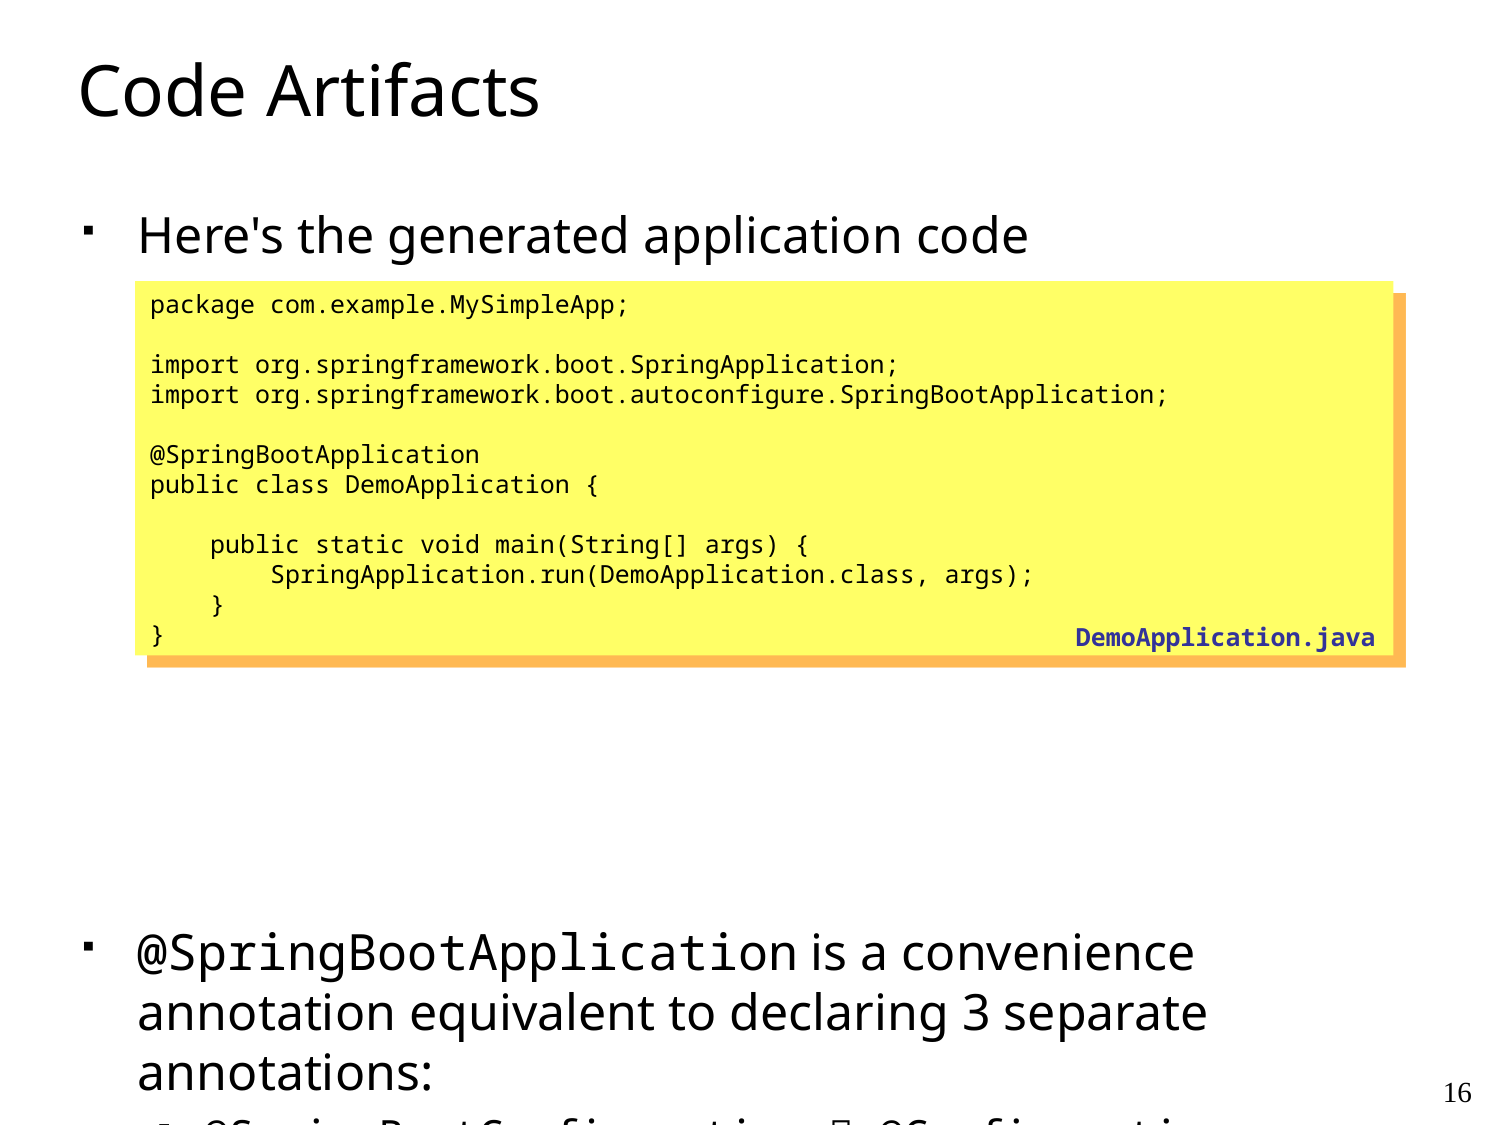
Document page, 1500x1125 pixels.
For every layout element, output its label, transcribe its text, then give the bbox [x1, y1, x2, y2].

title Code Artifacts [61, 24, 1465, 139]
list Here's the generated application code @SpringBootApplication is a convenience annotation equivalent to declaring 3 separate annotations: @SpringBootConfiguration  @Configuration @EnableAutoConfiguration @ComponentScan [66, 196, 1460, 1007]
footer 16 [1417, 1040, 1497, 1117]
text_box package com.example.MySimpleApp; import org.springframework.boot.SpringApplication; import org.springframework.boot.autoconfigure.SpringBootApplication; @SpringBootApplication public class DemoApplication { public static void main(String[] args) { SpringApplication.run(DemoApplication.class, args); } } [135, 281, 1394, 656]
text_box DemoApplication.java [1060, 614, 1391, 659]
